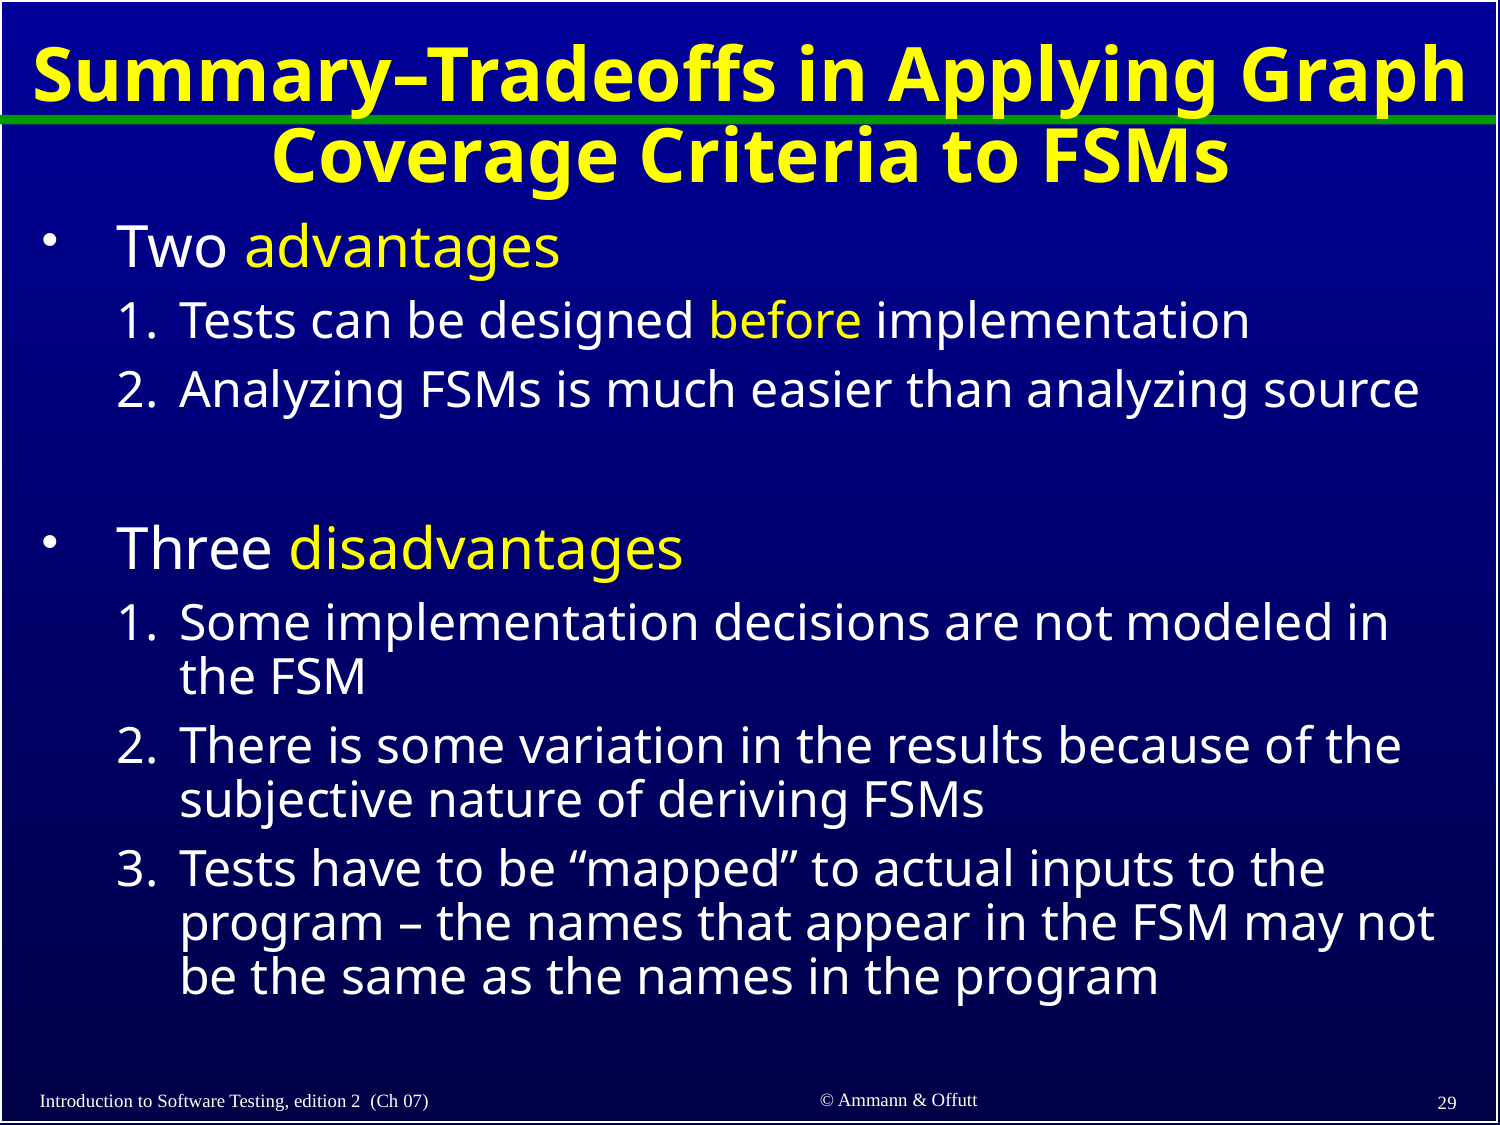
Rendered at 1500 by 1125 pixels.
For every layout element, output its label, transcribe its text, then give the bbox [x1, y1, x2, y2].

title Summary–Tradeoffs in Applying Graph Coverage Criteria to FSMs [13, 15, 1488, 221]
list Two advantages Tests can be designed before implementation Analyzing FSMs is much easier than analyzing source Three disadvantages Some implementation decisions are not modeled in the FSM There is some variation in the results because of the subjective nature of deriving FSMs Tests have to be “mapped” to actual inputs to the program – the names that appear in the FSM may not be the same as the names in the program [26, 210, 1482, 1010]
footer © Ammann & Offutt [660, 1081, 1137, 1117]
slide_number Introduction to Software Testing, edition 2 (Ch 07) [24, 1082, 638, 1118]
slide_number 29 [1159, 1083, 1473, 1121]
